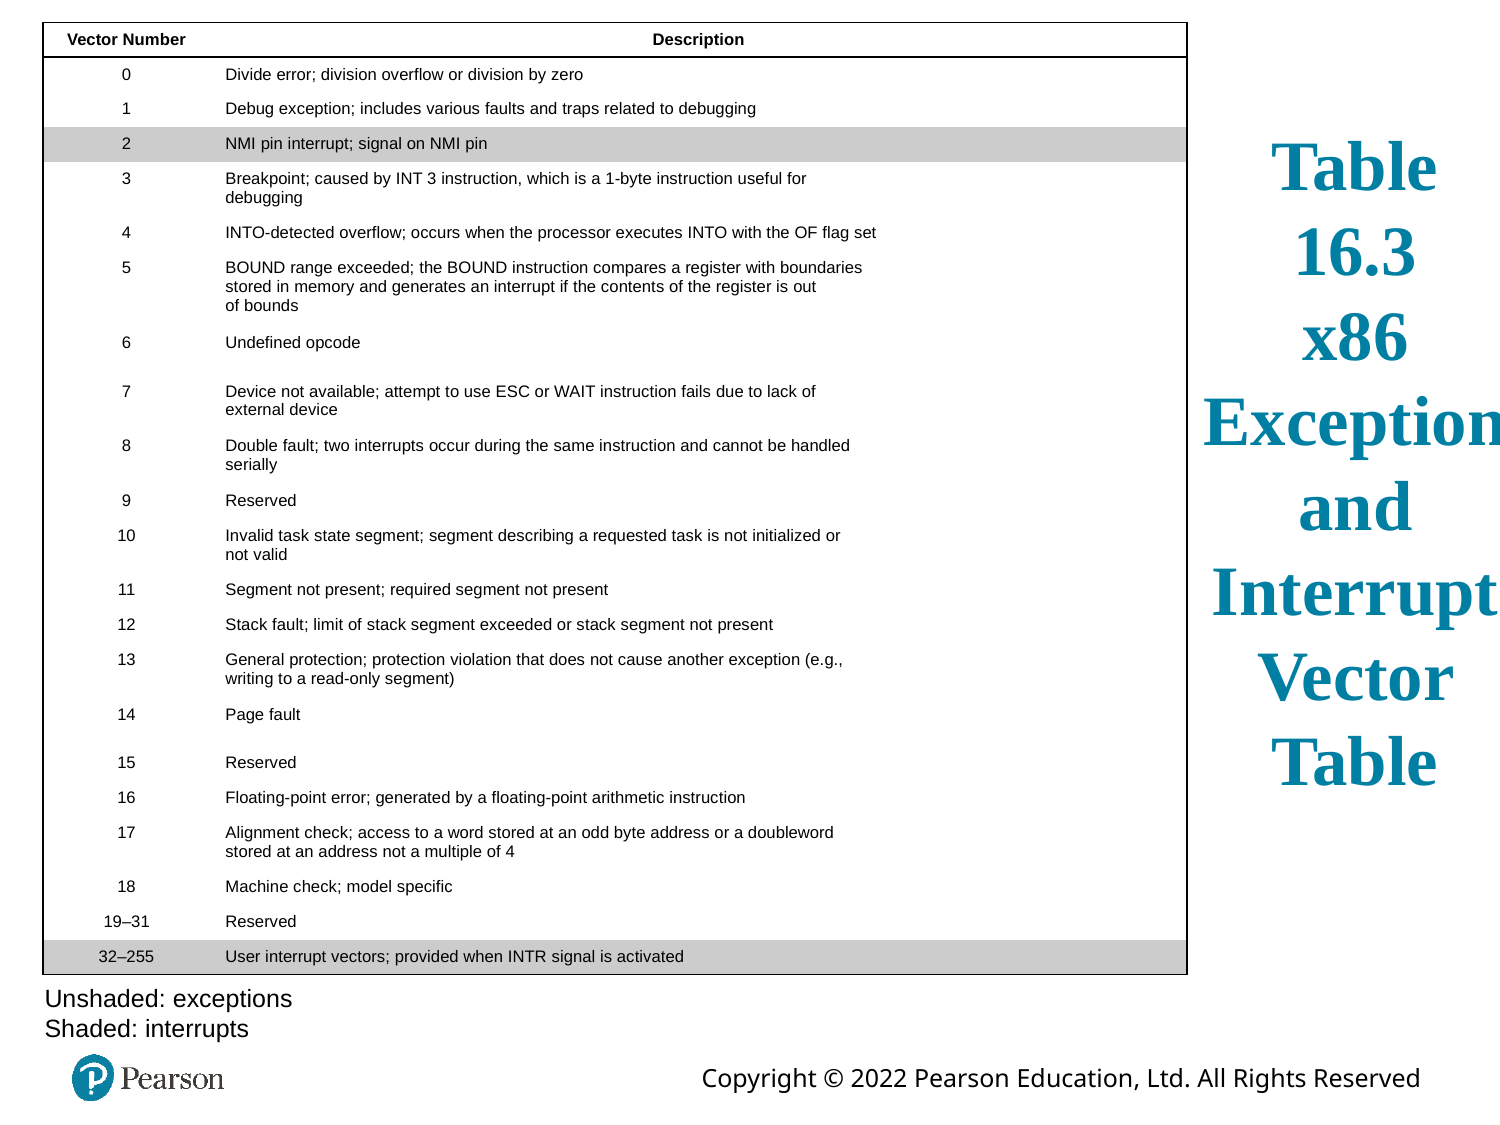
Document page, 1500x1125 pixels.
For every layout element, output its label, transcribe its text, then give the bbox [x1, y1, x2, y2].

table_cell 4 [44, 216, 210, 251]
table_cell 8 [44, 429, 210, 484]
table_cell 32–255 [44, 940, 210, 974]
table_cell Floating-point error; generated by a floating-point arithmetic instruction [210, 781, 1186, 816]
table_cell 18 [44, 870, 210, 905]
table_cell Debug exception; includes various faults and traps related to debugging [210, 92, 1186, 127]
table_cell 0 [44, 58, 210, 92]
title Table 16.3 x86 Exception and Interrupt Vector Table [1187, 101, 1500, 815]
table_cell Device not available; attempt to use ESC or WAIT instruction fails due to lack of external device [210, 374, 1186, 429]
table_cell Undefined opcode [210, 326, 1186, 374]
picture [81, 1063, 106, 1088]
table_cell 2 [44, 127, 210, 162]
table_cell Machine check; model specific [210, 870, 1186, 905]
table_cell Page fault [210, 697, 1186, 746]
table_cell 14 [44, 697, 210, 746]
table_cell Reserved [210, 746, 1186, 781]
table_cell 13 [44, 643, 210, 697]
table_cell Divide error; division overflow or division by zero [210, 58, 1186, 92]
table_cell User interrupt vectors; provided when INTR signal is activated [210, 940, 1186, 974]
table_cell 17 [44, 816, 210, 870]
table_cell 6 [44, 326, 210, 374]
table_cell 12 [44, 608, 210, 643]
table_cell Segment not present; required segment not present [210, 573, 1186, 608]
text_box Unshaded: exceptions Shaded: interrupts [29, 975, 308, 1050]
table_cell Reserved [210, 484, 1186, 518]
table_cell 5 [44, 251, 210, 326]
table_cell 19–31 [44, 905, 210, 940]
table_cell INTO-detected overflow; occurs when the processor executes INTO with the OF flag set [210, 216, 1186, 251]
table_cell Alignment check; access to a word stored at an odd byte address or a doubleword stored at an address not a multiple of 4 [210, 816, 1186, 870]
picture [99, 1054, 224, 1101]
picture [72, 1054, 88, 1070]
table_cell 11 [44, 573, 210, 608]
table_cell Invalid task state segment; segment describing a requested task is not initialized or not valid [210, 518, 1186, 573]
table_cell 7 [44, 374, 210, 429]
table_cell BOUND range exceeded; the BOUND instruction compares a register with boundaries stored in memory and generates an interrupt if the contents of the register is out of bounds [210, 251, 1186, 326]
table_cell Breakpoint; caused by INT 3 instruction, which is a 1-byte instruction useful for debugging [210, 162, 1186, 216]
picture [72, 1088, 82, 1101]
table_cell 16 [44, 781, 210, 816]
table_header Vector Number [44, 23, 210, 56]
table_cell 15 [44, 746, 210, 781]
table_cell Double fault; two interrupts occur during the same instruction and cannot be handled serially [210, 429, 1186, 484]
table_cell NMI pin interrupt; signal on NMI pin [210, 127, 1186, 162]
table_cell Stack fault; limit of stack segment exceeded or stack segment not present [210, 608, 1186, 643]
table_cell Reserved [210, 905, 1186, 940]
table_cell 1 [44, 92, 210, 127]
table_cell 9 [44, 484, 210, 518]
table_cell 3 [44, 162, 210, 216]
table_cell 10 [44, 518, 210, 573]
table_header Description [210, 23, 1186, 56]
table_cell General protection; protection violation that does not cause another exception (e.g., writing to a read-only segment) [210, 643, 1186, 697]
